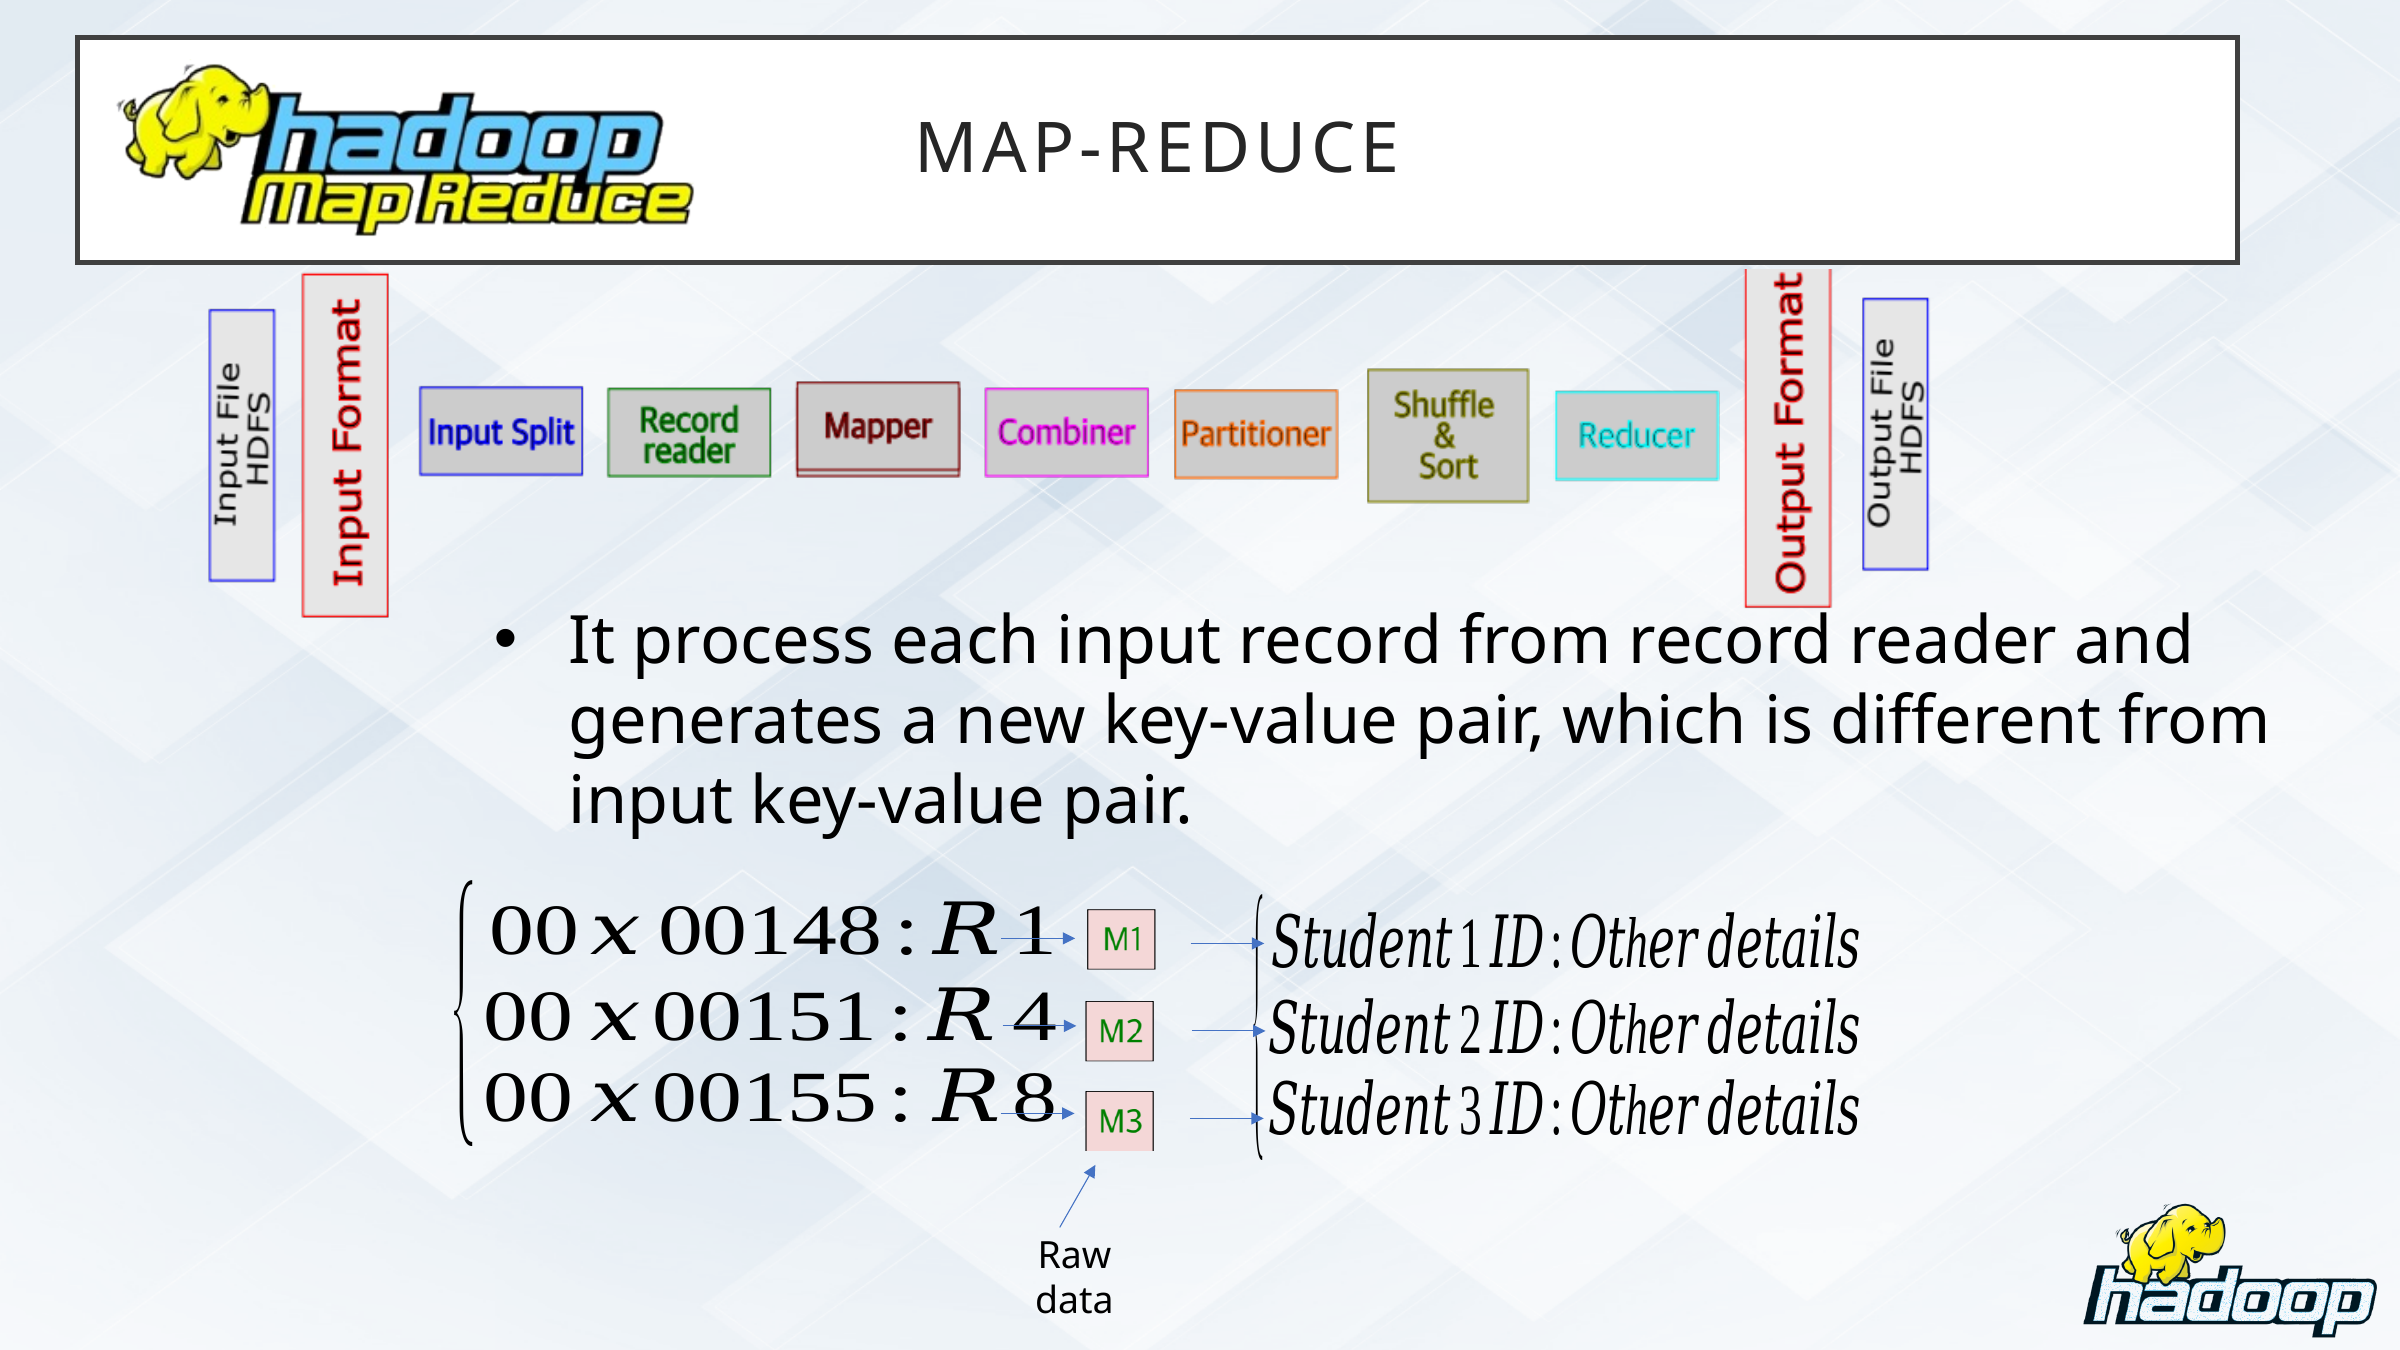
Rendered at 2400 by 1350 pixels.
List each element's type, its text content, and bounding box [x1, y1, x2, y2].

title Map-Reduce [75, 35, 2240, 265]
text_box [449, 877, 1865, 1284]
picture [2074, 1203, 2377, 1350]
text_box It process each input record from record reader and generates a new key-value pair, which is different from input key-value pair. [479, 589, 2316, 845]
picture [111, 59, 698, 240]
picture [167, 269, 1969, 641]
